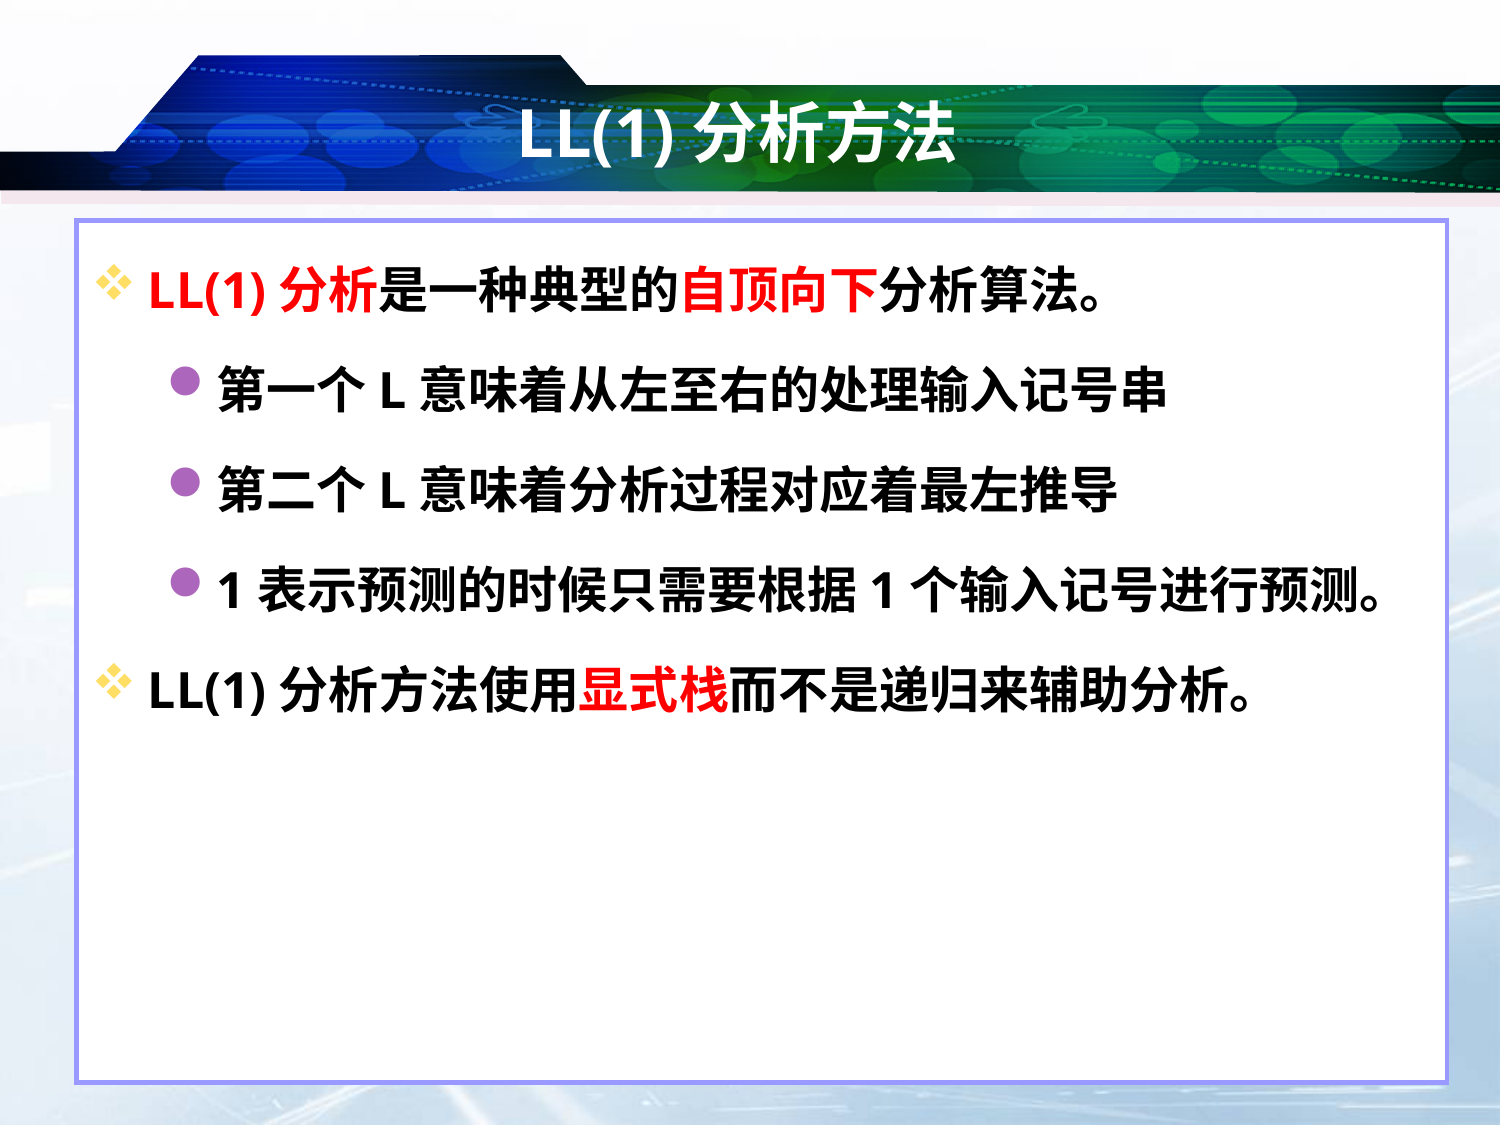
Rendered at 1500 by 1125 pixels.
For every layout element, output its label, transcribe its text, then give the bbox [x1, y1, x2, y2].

list LL(1)分析是一种典型的自顶向下分析算法。 第一个L意味着从左至右的处理输入记号串 第二个L意味着分析过程对应着最左推导 1表示预测的时候只需要根据1个输入记号进行预测。 LL(1)分析方法使用显式栈而不是递归来辅助分析。 [76, 220, 1448, 1083]
title LL(1)分析方法 [99, 37, 1376, 220]
picture [0, 0, 1500, 1125]
